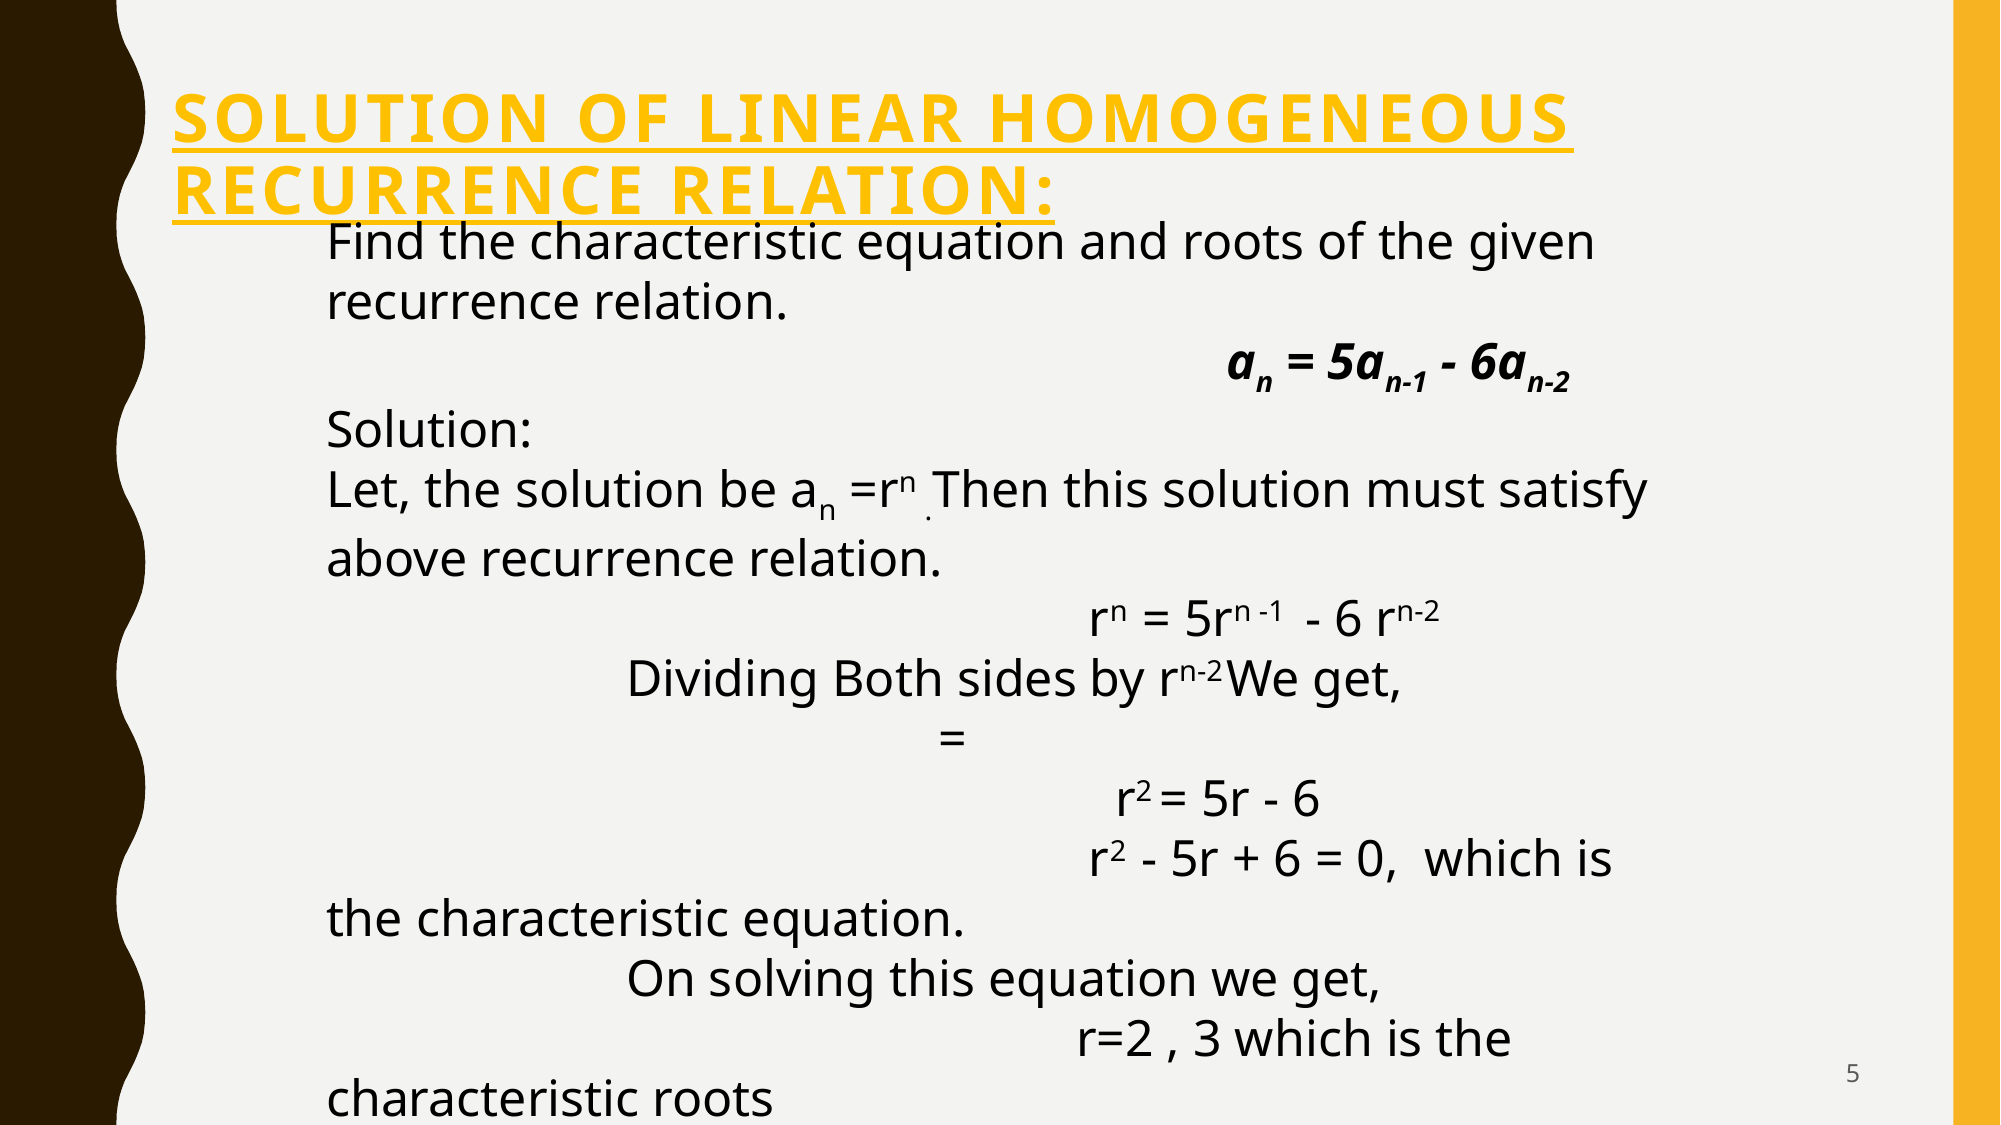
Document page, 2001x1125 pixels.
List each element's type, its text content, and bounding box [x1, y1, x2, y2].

slide_number 5 [1412, 1045, 1875, 1103]
title Solution of Linear homogeneous recurrence relation: [157, 77, 1969, 174]
